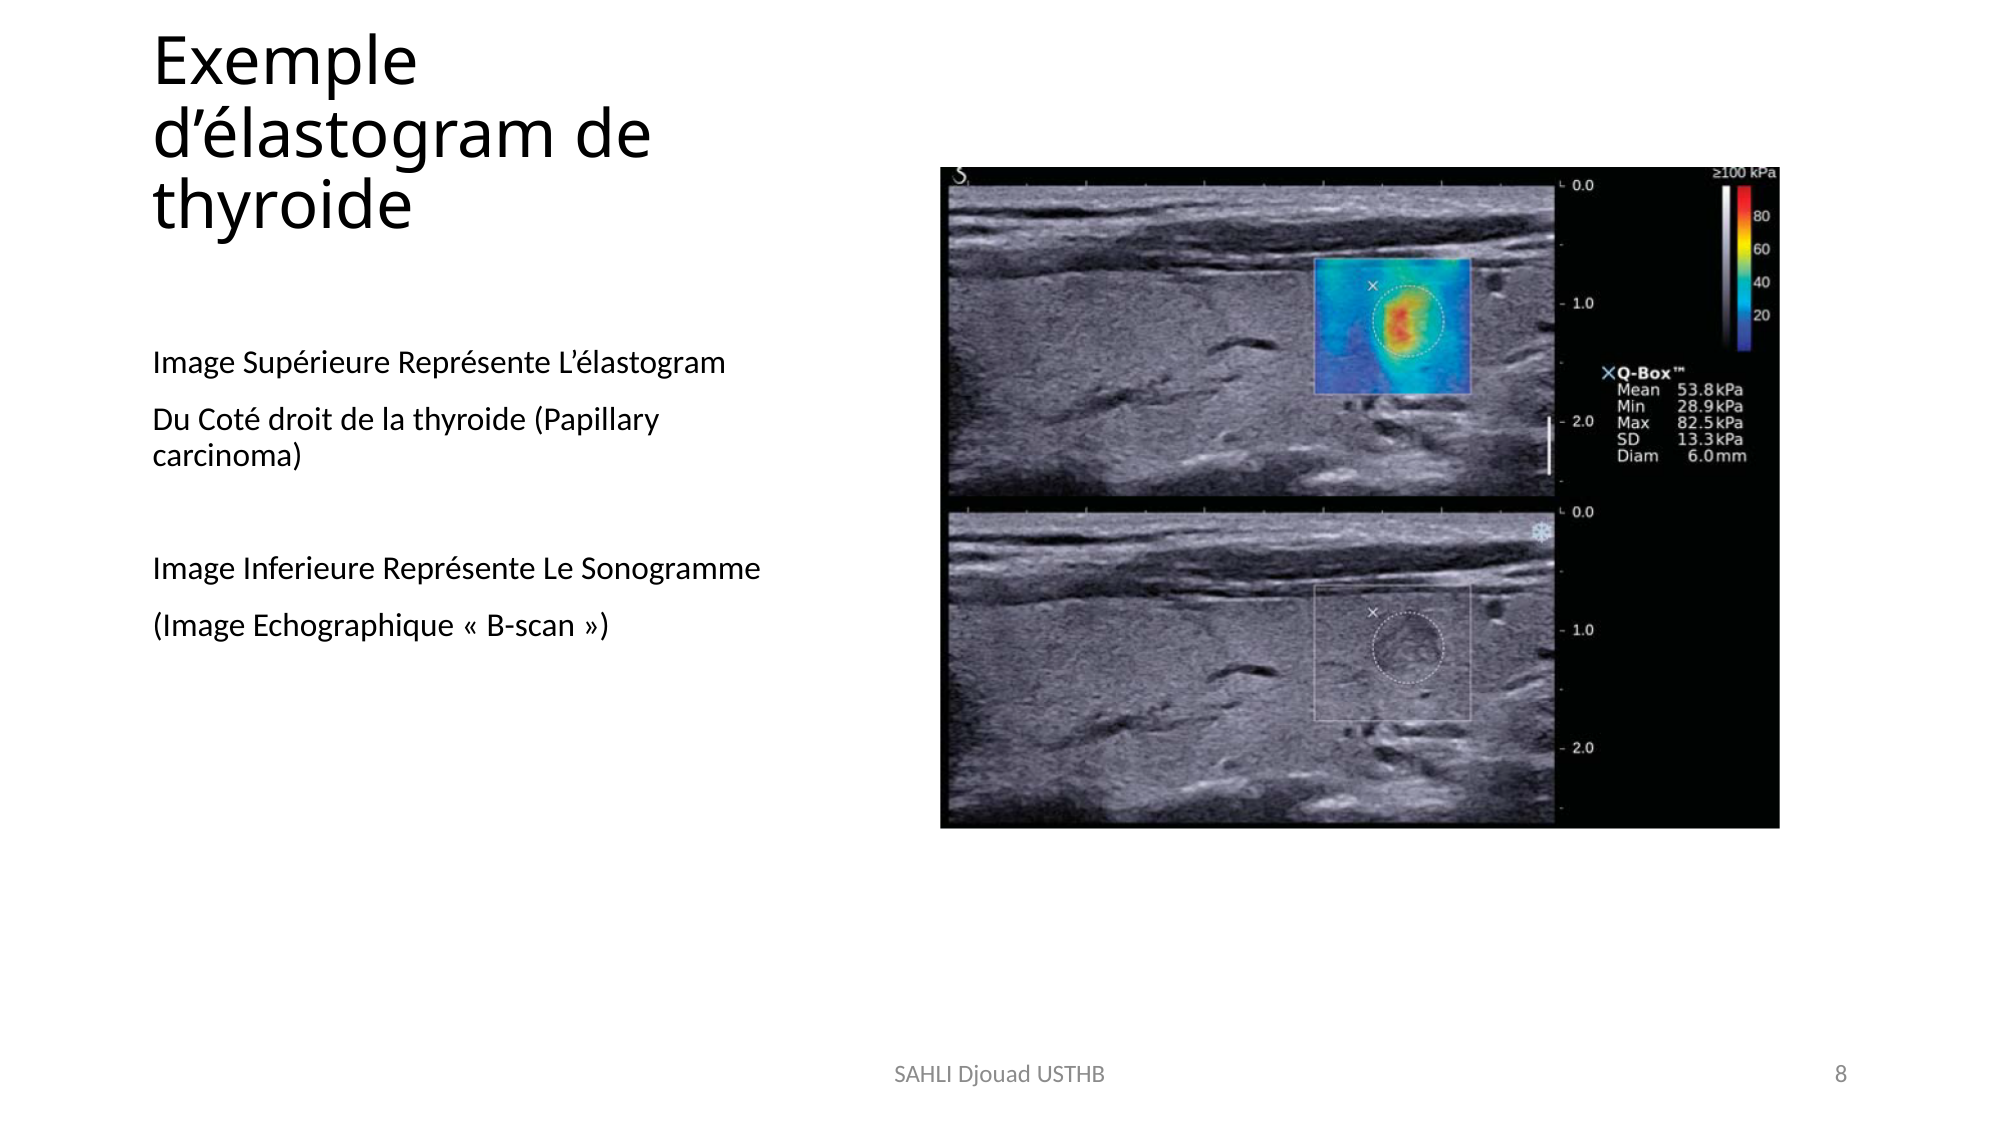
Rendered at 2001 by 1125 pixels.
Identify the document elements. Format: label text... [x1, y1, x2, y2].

title Exemple d’élastogram de thyroide [137, 77, 795, 251]
slide_number 8 [1412, 1042, 1863, 1103]
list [850, 164, 1863, 852]
list Image Supérieure Représente L’élastogram Du Coté droit de la thyroide (Papillary carcinoma) Image Inferieure Représente Le Sonogramme (Image Echographique « B-scan ») [137, 337, 783, 963]
footer SAHLI Djouad USTHB [662, 1042, 1338, 1103]
